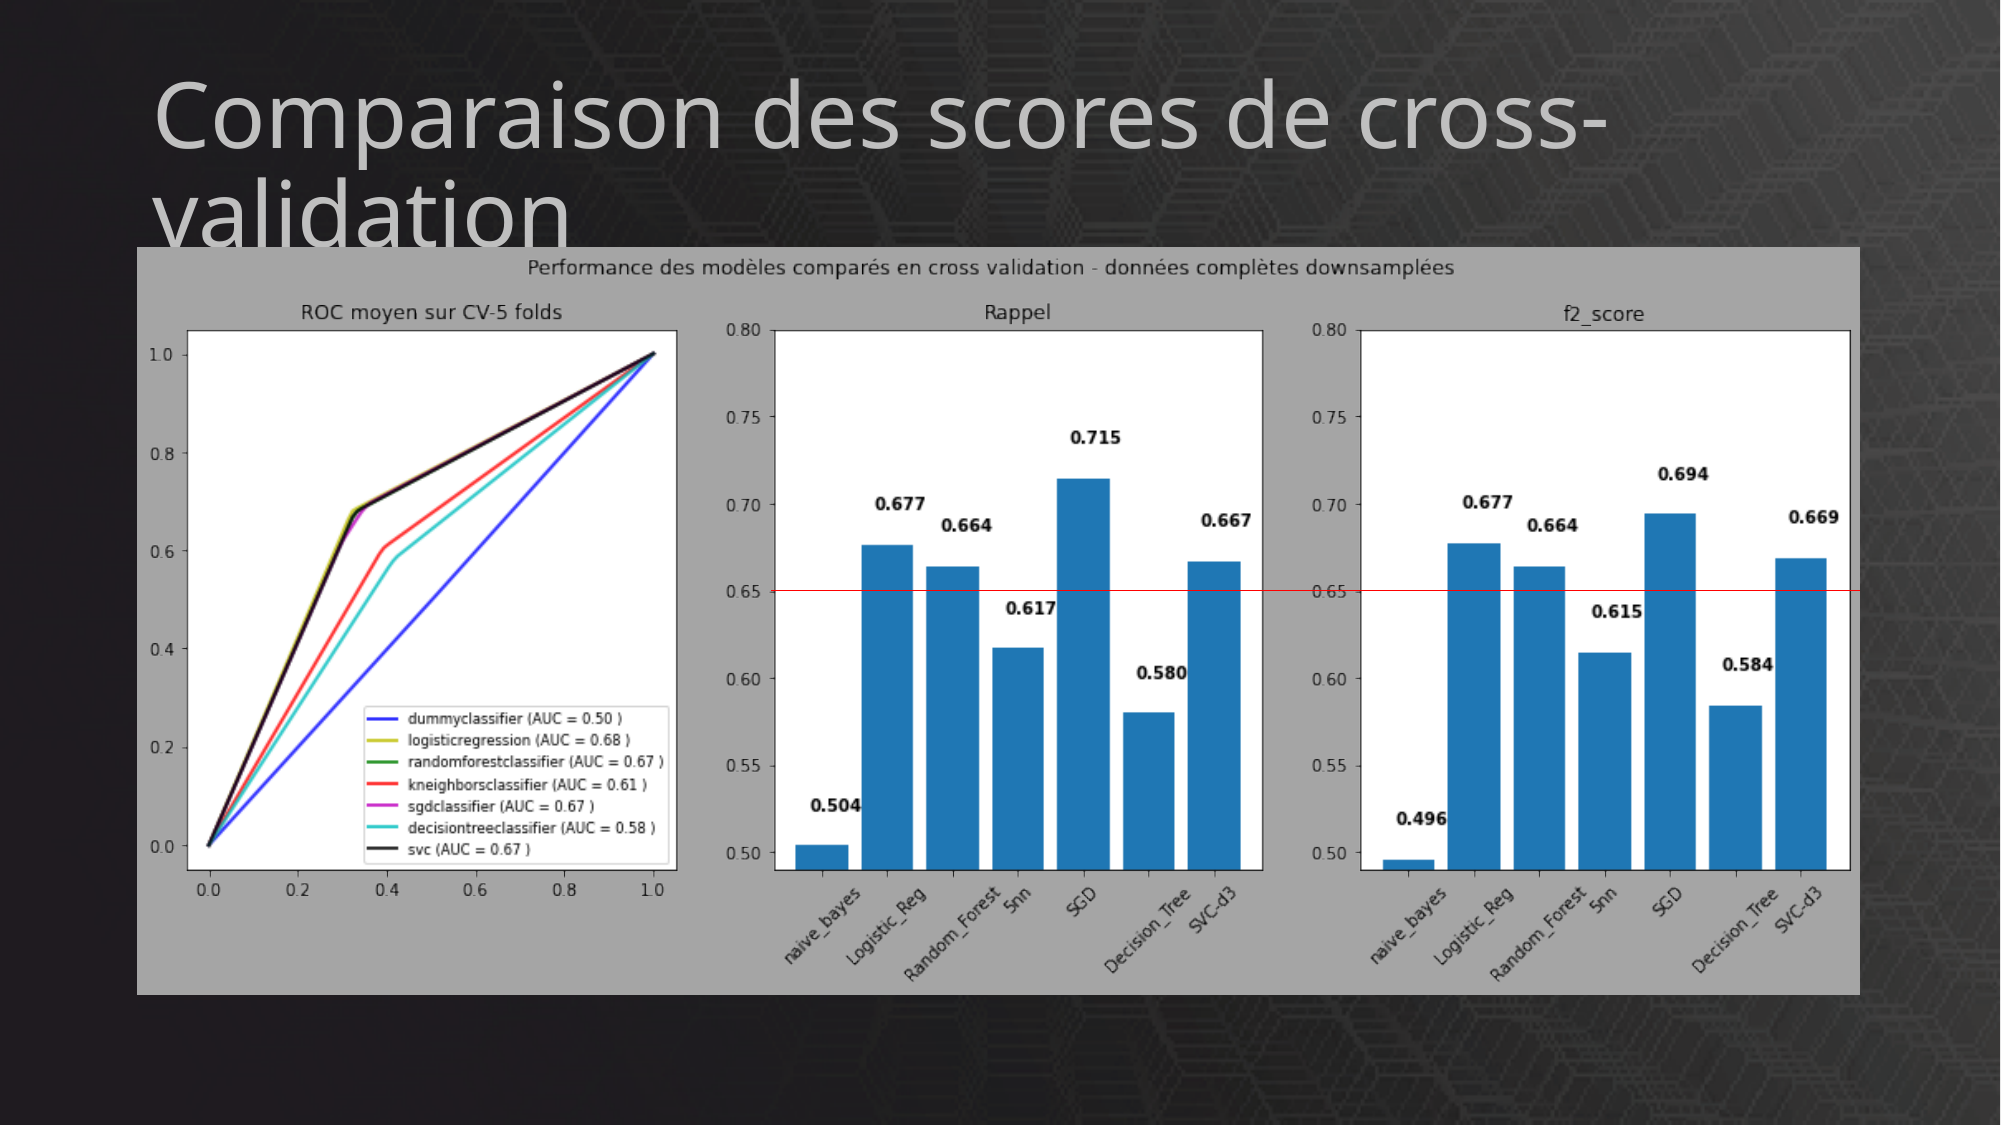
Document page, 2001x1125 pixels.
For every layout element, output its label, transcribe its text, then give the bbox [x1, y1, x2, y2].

picture [0, 0, 2001, 1125]
title Comparaison des scores de cross-validation [137, 59, 1863, 278]
